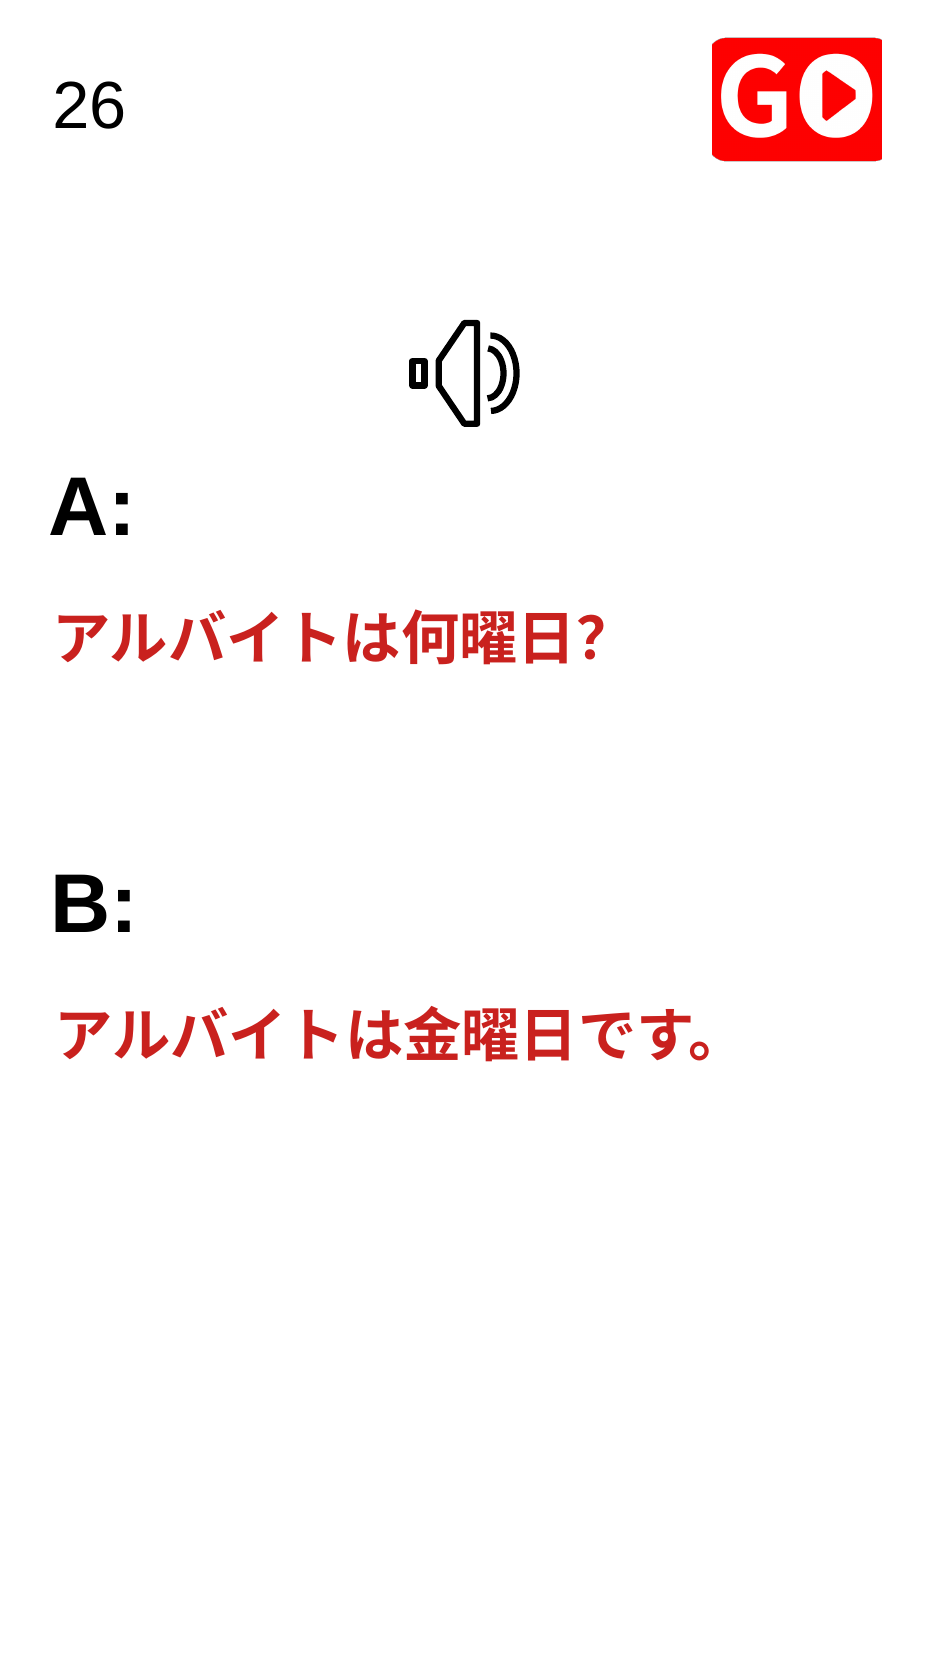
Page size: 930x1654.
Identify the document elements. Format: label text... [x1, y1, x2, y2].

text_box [359, 271, 570, 476]
picture [712, 37, 882, 162]
text_box A: [33, 428, 188, 577]
text_box アルバイトは金曜日です。 [39, 959, 900, 1107]
text_box 26 [37, 54, 450, 145]
text_box アルバイトは何曜日？ [37, 562, 898, 710]
text_box B: [35, 825, 190, 974]
